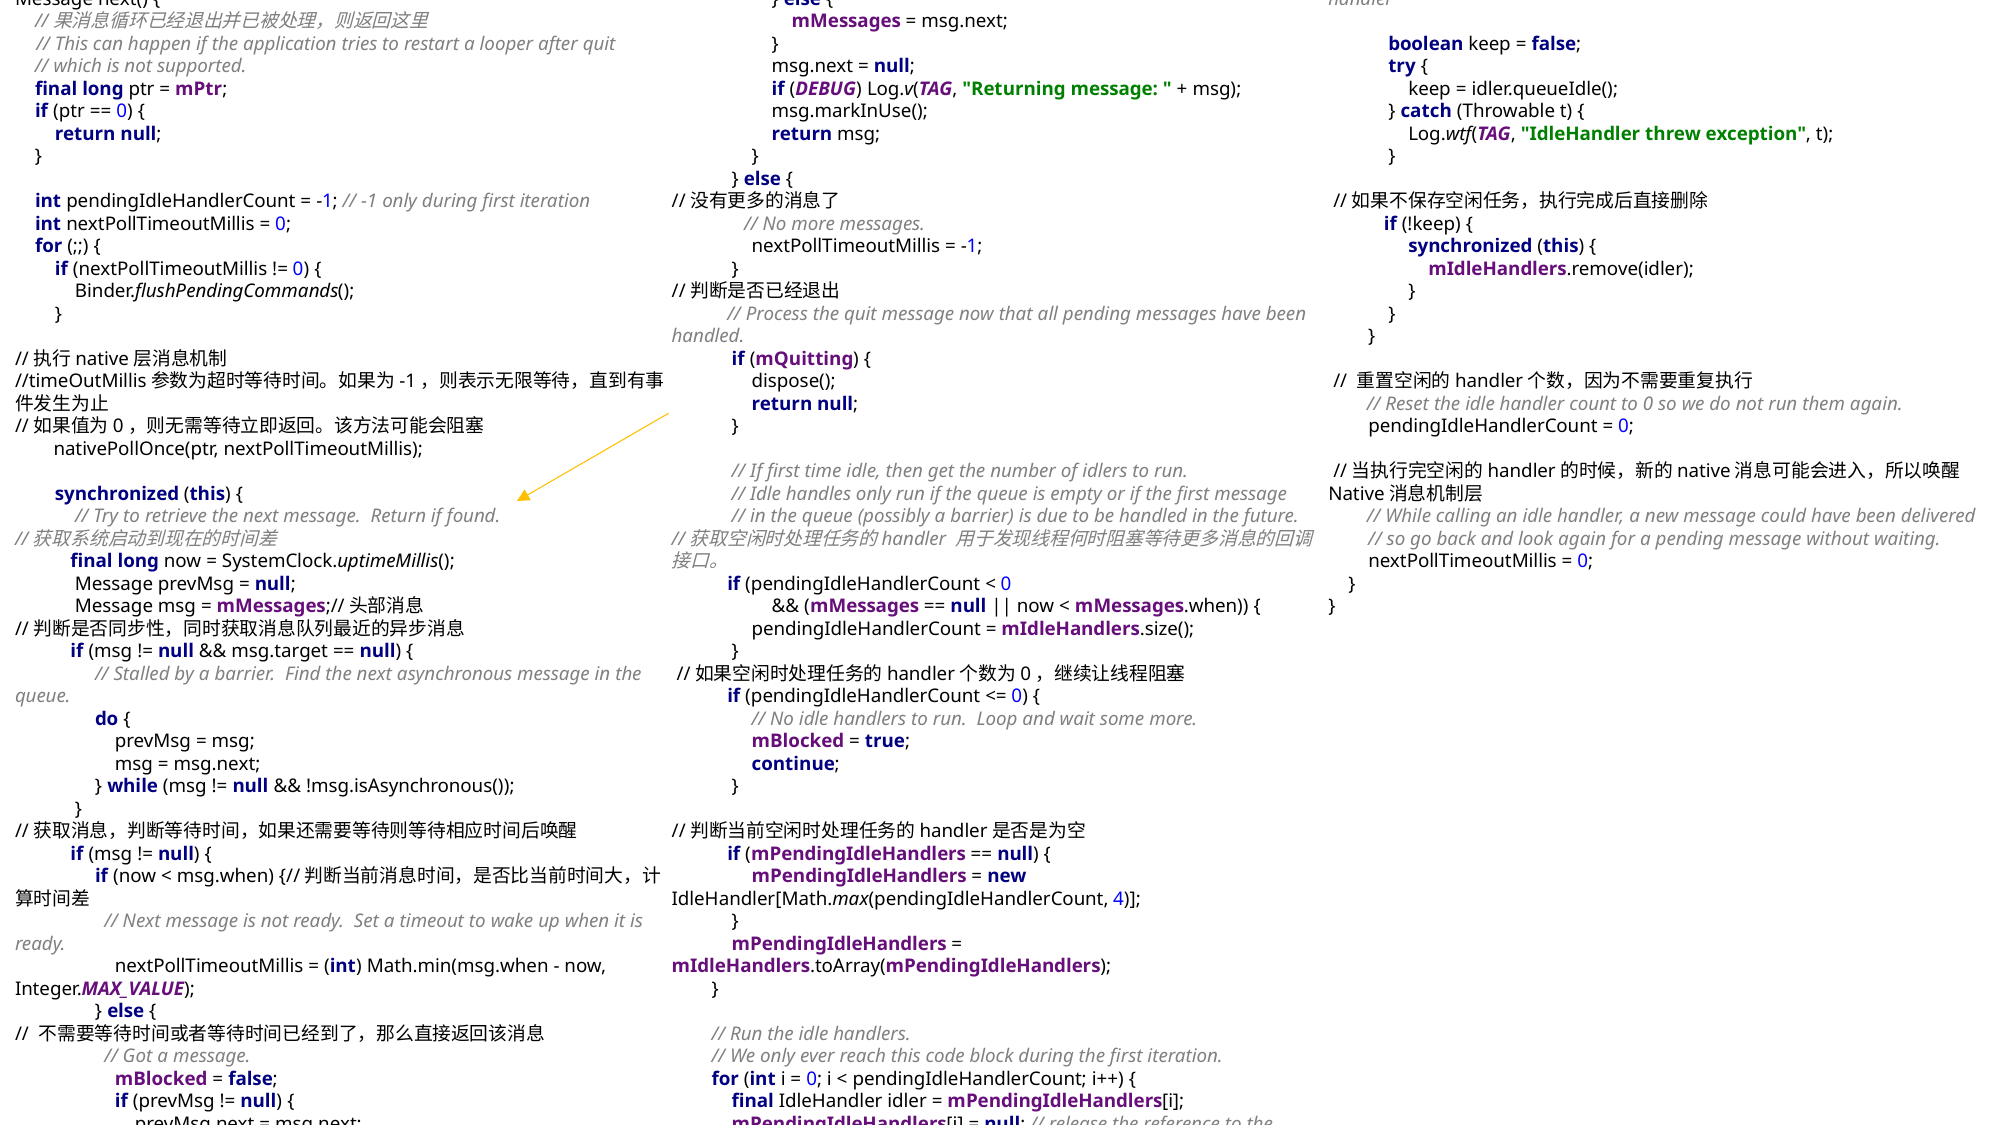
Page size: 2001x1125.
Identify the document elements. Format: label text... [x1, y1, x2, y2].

text_box Message next() { //果消息循环已经退出并已被处理，则返回这里 // This can happen if the application tries to restart a looper after quit // which is not supported. final long ptr = mPtr; if (ptr == 0) { return null; } int pendingIdleHandlerCount = -1; // -1 only during first iteration int nextPollTimeoutMillis = 0; for (;;) { if (nextPollTimeoutMillis != 0) { Binder.flushPendingCommands(); } //执行native层消息机制 //timeOutMillis参数为超时等待时间。如果为-1，则表示无限等待，直到有事件发生为止 //如果值为0，则无需等待立即返回。该方法可能会阻塞 nativePollOnce(ptr, nextPollTimeoutMillis); synchronized (this) { // Try to retrieve the next message. Return if found. //获取系统启动到现在的时间差 final long now = SystemClock.uptimeMillis(); Message prevMsg = null; Message msg = mMessages;//头部消息 //判断是否同步性，同时获取消息队列最近的异步消息 if (msg != null && msg.target == null) { // Stalled by a barrier. Find the next asynchronous message in the queue. do { prevMsg = msg; msg = msg.next; } while (msg != null && !msg.isAsynchronous()); } //获取消息，判断等待时间，如果还需要等待则等待相应时间后唤醒 if (msg != null) { if (now < msg.when) {//判断当前消息时间，是否比当前时间大，计算时间差 // Next message is not ready. Set a timeout to wake up when it is ready. nextPollTimeoutMillis = (int) Math.min(msg.when - now, Integer.MAX_VALUE); } else { // 不需要等待时间或者等待时间已经到了，那么直接返回该消息 // Got a message. mBlocked = false; if (prevMsg != null) { prevMsg.next = msg.next; } else { mMessages = msg.next; } msg.next = null; if (DEBUG) Log.v(TAG, "Returning message: " + msg); msg.markInUse(); return msg; } } else { //没有更多的消息了 // No more messages. nextPollTimeoutMillis = -1; } //判断是否已经退出 // Process the quit message now that all pending messages have been handled. if (mQuitting) { dispose(); return null; } // If first time idle, then get the number of idlers to run. // Idle handles only run if the queue is empty or if the first message // in the queue (possibly a barrier) is due to be handled in the future. //获取空闲时处理任务的handler 用于发现线程何时阻塞等待更多消息的回调接口。 if (pendingIdleHandlerCount < 0 && (mMessages == null || now < mMessages.when)) { pendingIdleHandlerCount = mIdleHandlers.size(); } //如果空闲时处理任务的handler个数为0，继续让线程阻塞 if (pendingIdleHandlerCount <= 0) { // No idle handlers to run. Loop and wait some more. mBlocked = true; continue; } //判断当前空闲时处理任务的handler是否是为空 if (mPendingIdleHandlers == null) { mPendingIdleHandlers = new IdleHandler[Math.max(pendingIdleHandlerCount, 4)]; } mPendingIdleHandlers = mIdleHandlers.toArray(mPendingIdleHandlers); } // Run the idle handlers. // We only ever reach this code block during the first iteration. for (int i = 0; i < pendingIdleHandlerCount; i++) { final IdleHandler idler = mPendingIdleHandlers[i]; mPendingIdleHandlers[i] = null; // release the reference to the handler boolean keep = false; try { keep = idler.queueIdle(); } catch (Throwable t) { Log.wtf(TAG, "IdleHandler threw exception", t); } //如果不保存空闲任务，执行完成后直接删除 if (!keep) { synchronized (this) { mIdleHandlers.remove(idler); } } } // 重置空闲的handler个数，因为不需要重复执行 // Reset the idle handler count to 0 so we do not run them again. pendingIdleHandlerCount = 0; //当执行完空闲的handler的时候，新的native消息可能会进入，所以唤醒Native消息机制层 // While calling an idle handler, a new message could have been delivered // so go back and look again for a pending message without waiting. nextPollTimeoutMillis = 0; } } [0, 0, 2000, 1125]
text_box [516, 413, 669, 501]
